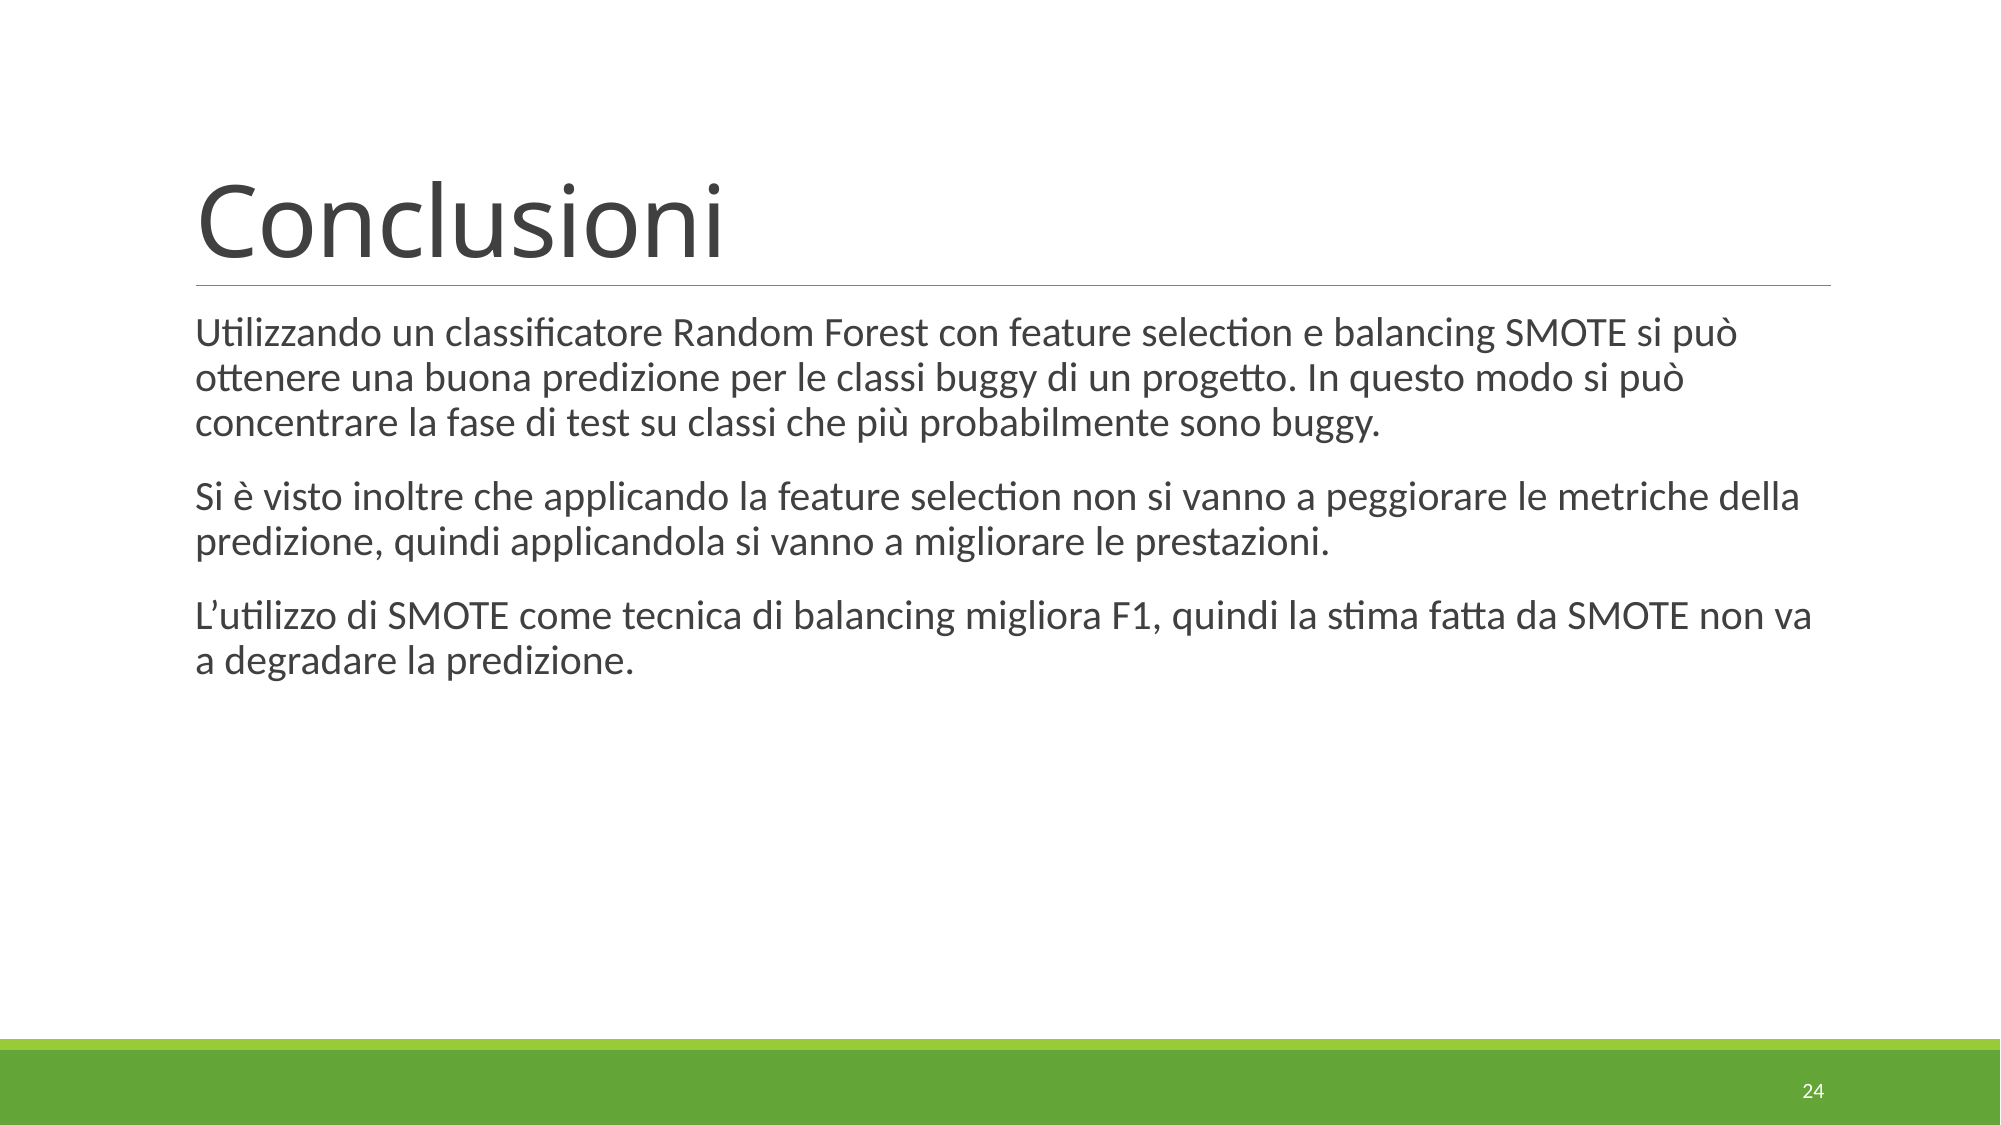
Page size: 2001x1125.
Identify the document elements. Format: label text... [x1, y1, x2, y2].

title Conclusioni [180, 47, 1830, 285]
slide_number 24 [1624, 1059, 1840, 1120]
list Utilizzando un classificatore Random Forest con feature selection e balancing SMOTE si può ottenere una buona predizione per le classi buggy di un progetto. In questo modo si può concentrare la fase di test su classi che più probabilmente sono buggy. Si è visto inoltre che applicando la feature selection non si vanno a peggiorare le metriche della predizione, quindi applicandola si vanno a migliorare le prestazioni. L’utilizzo di SMOTE come tecnica di balancing migliora F1, quindi la stima fatta da SMOTE non va a degradare la predizione. [180, 302, 1830, 963]
